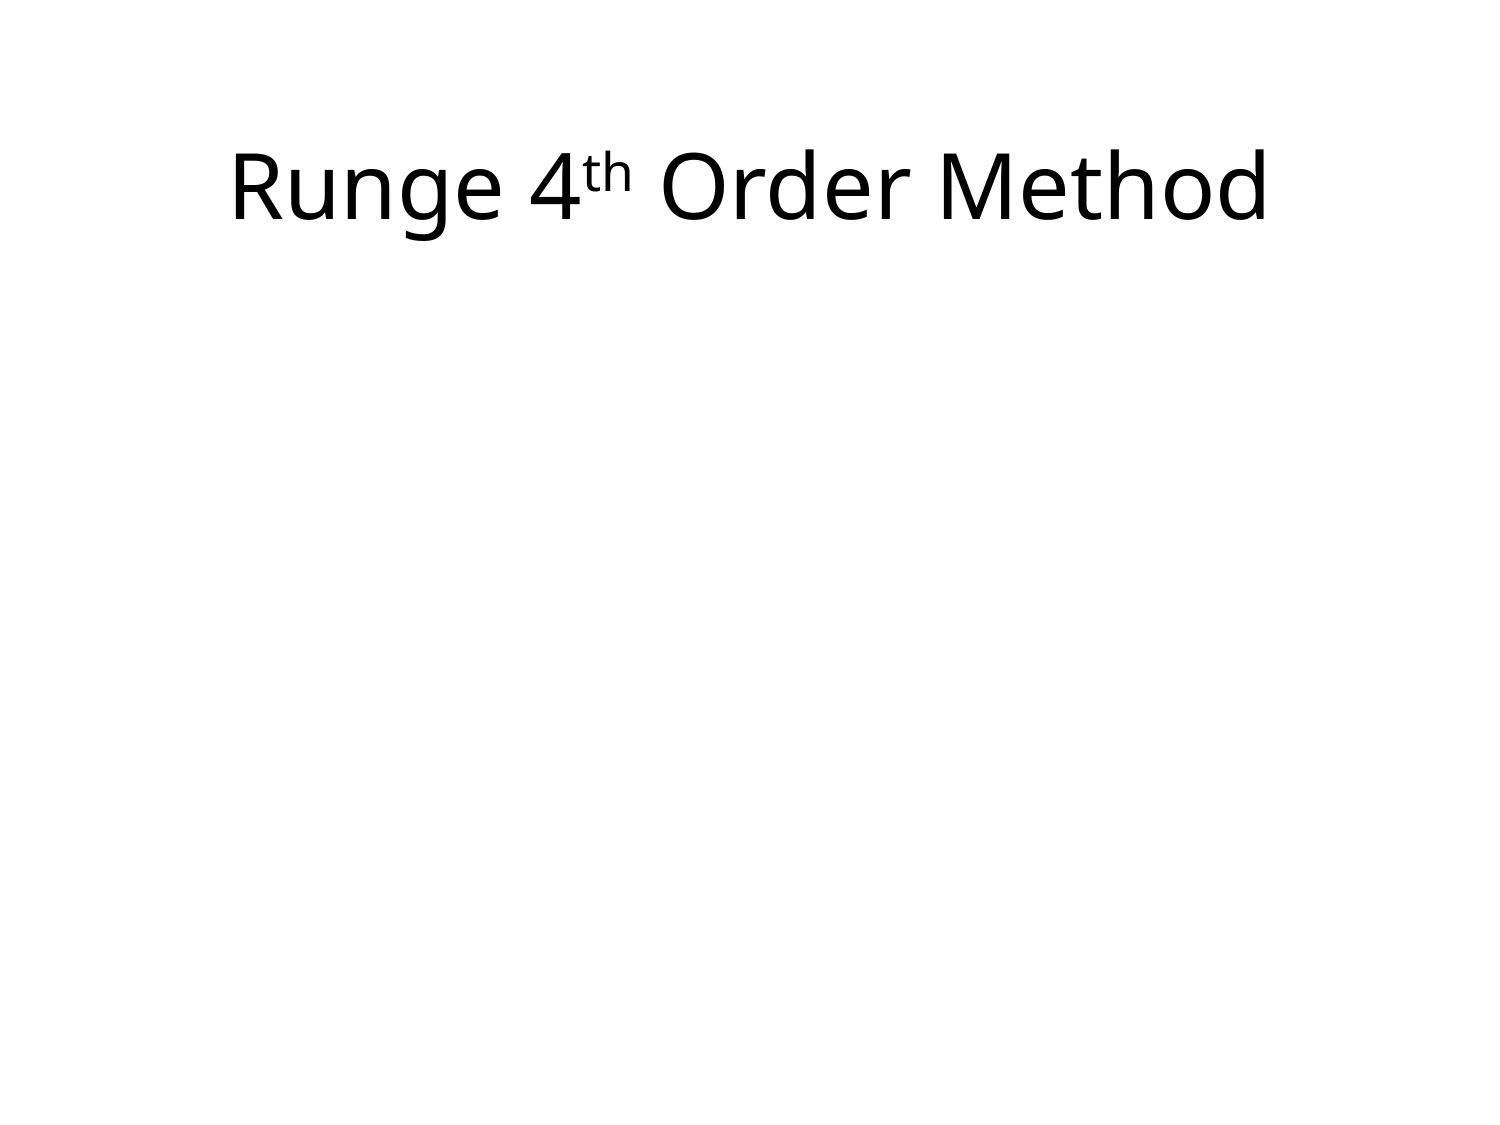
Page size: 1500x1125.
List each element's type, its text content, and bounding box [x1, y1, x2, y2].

title Runge 4th Order Method [150, 149, 1350, 325]
